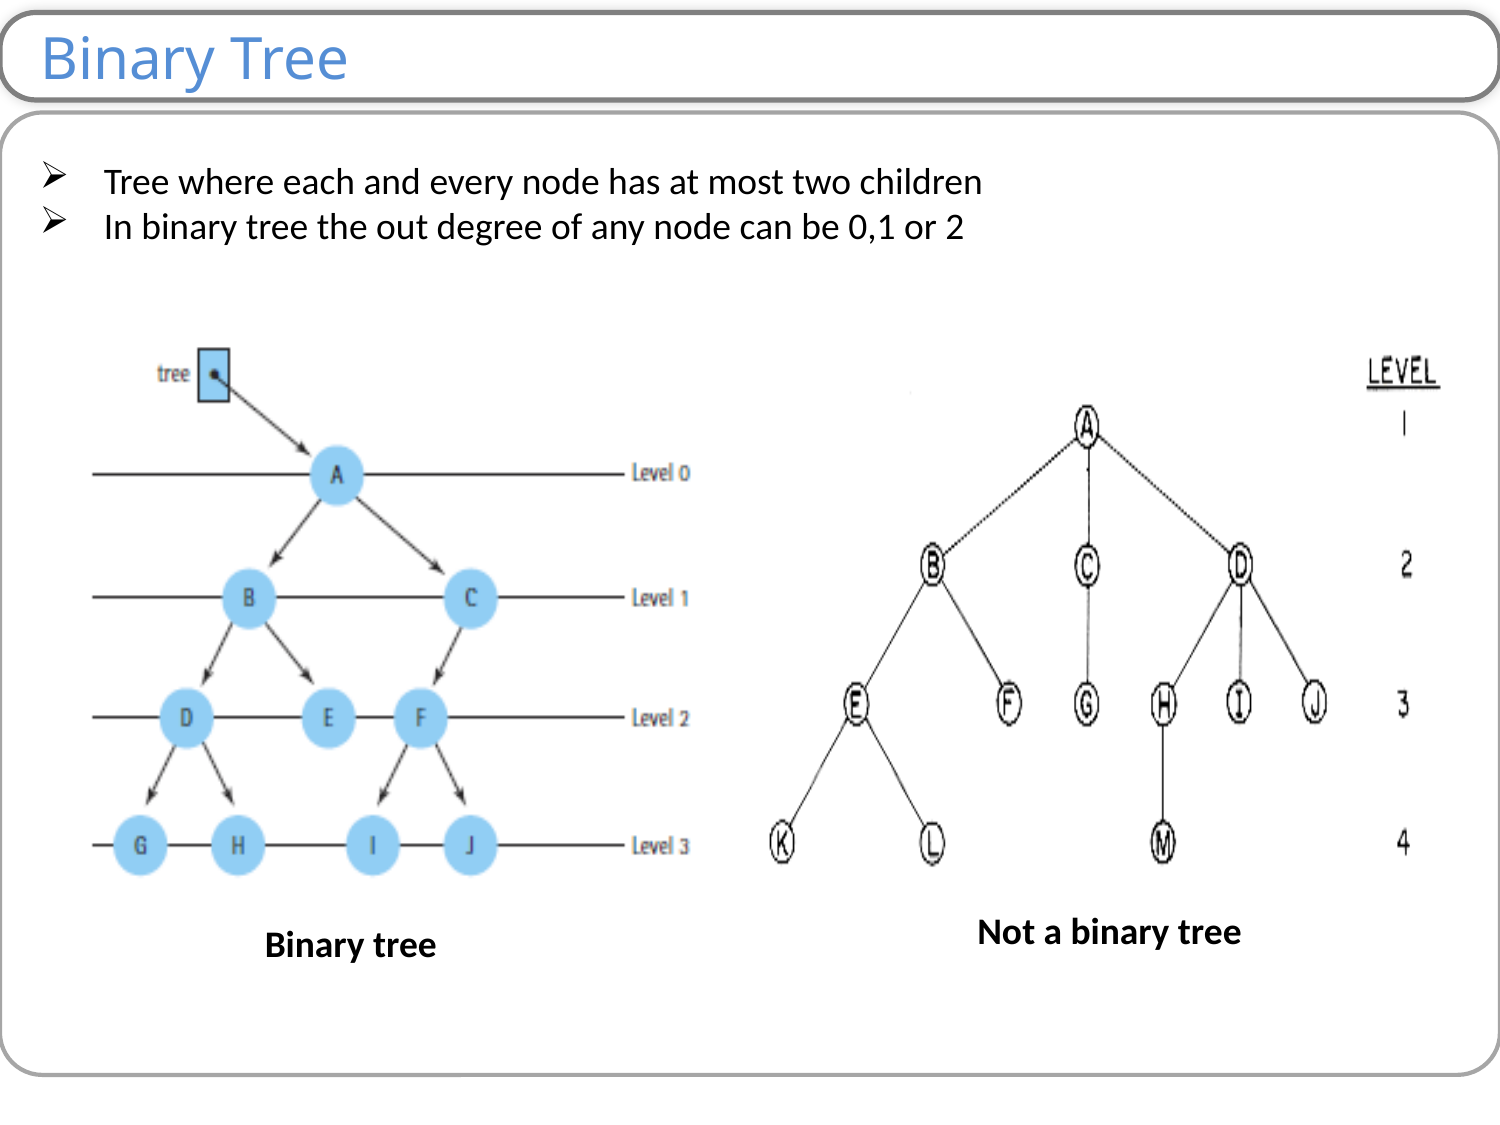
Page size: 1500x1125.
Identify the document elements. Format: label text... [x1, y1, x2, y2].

text_box Tree where each and every node has at most two children In binary tree the out degree of any node can be 0,1 or 2 [24, 149, 1475, 345]
text_box Binary Tree [0, 10, 1500, 103]
text_box [0, 111, 1500, 1078]
text_box Not a binary tree [962, 909, 1313, 960]
text_box Binary tree [249, 912, 513, 973]
picture [749, 299, 1451, 901]
picture [37, 299, 715, 890]
